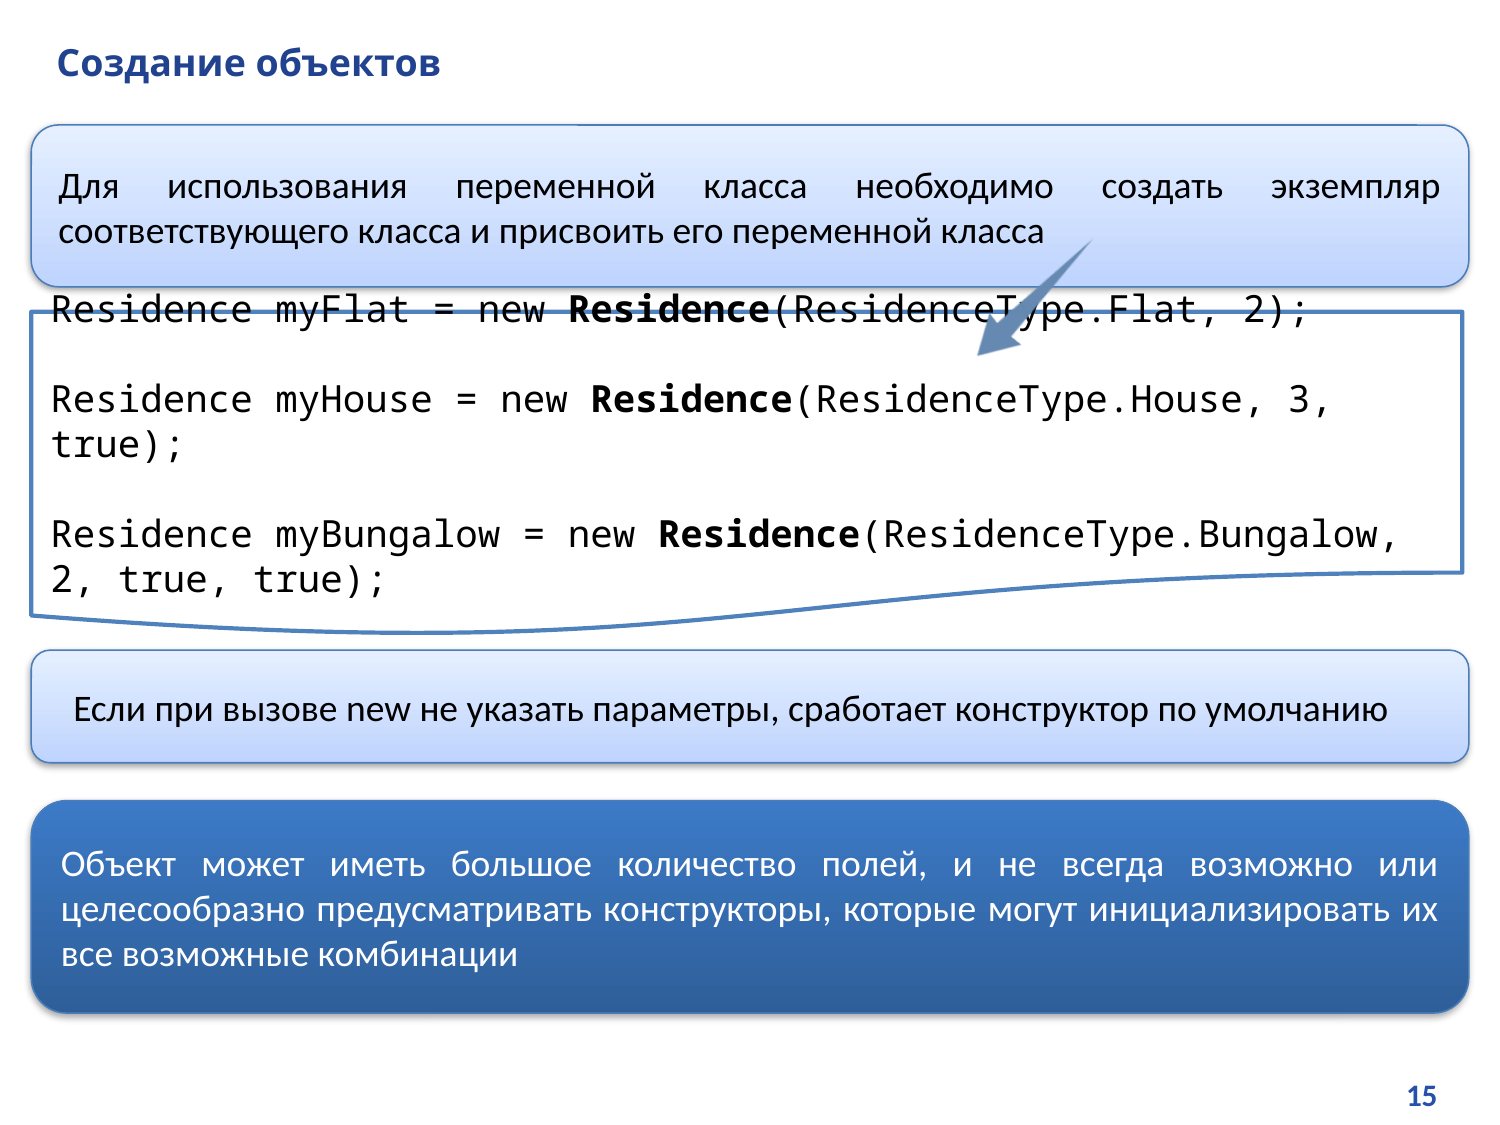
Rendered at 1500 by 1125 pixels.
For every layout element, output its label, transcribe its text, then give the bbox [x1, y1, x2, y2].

picture [951, 270, 1122, 323]
title Создание объектов [36, 29, 1469, 90]
text_box Residence myFlat = new Residence(ResidenceType.Flat, 2); Residence myHouse = new Residence(ResidenceType.House, 3, true); Residence myBungalow = new Residence(ResidenceType.Bungalow, 2, true, true); [29, 309, 1465, 635]
text_box Объект может иметь большое количество полей, и не всегда возможно или целесообразно предусматривать конструкторы, которые могут инициализировать их все возможные комбинации [30, 799, 1470, 1014]
text_box Для использования переменной класса необходимо создать экземпляр соответствующего класса и присвоить его переменной класса [30, 124, 1470, 288]
text_box Если при вызове new не указать параметры, сработает конструктор по умолчанию [30, 649, 1470, 764]
